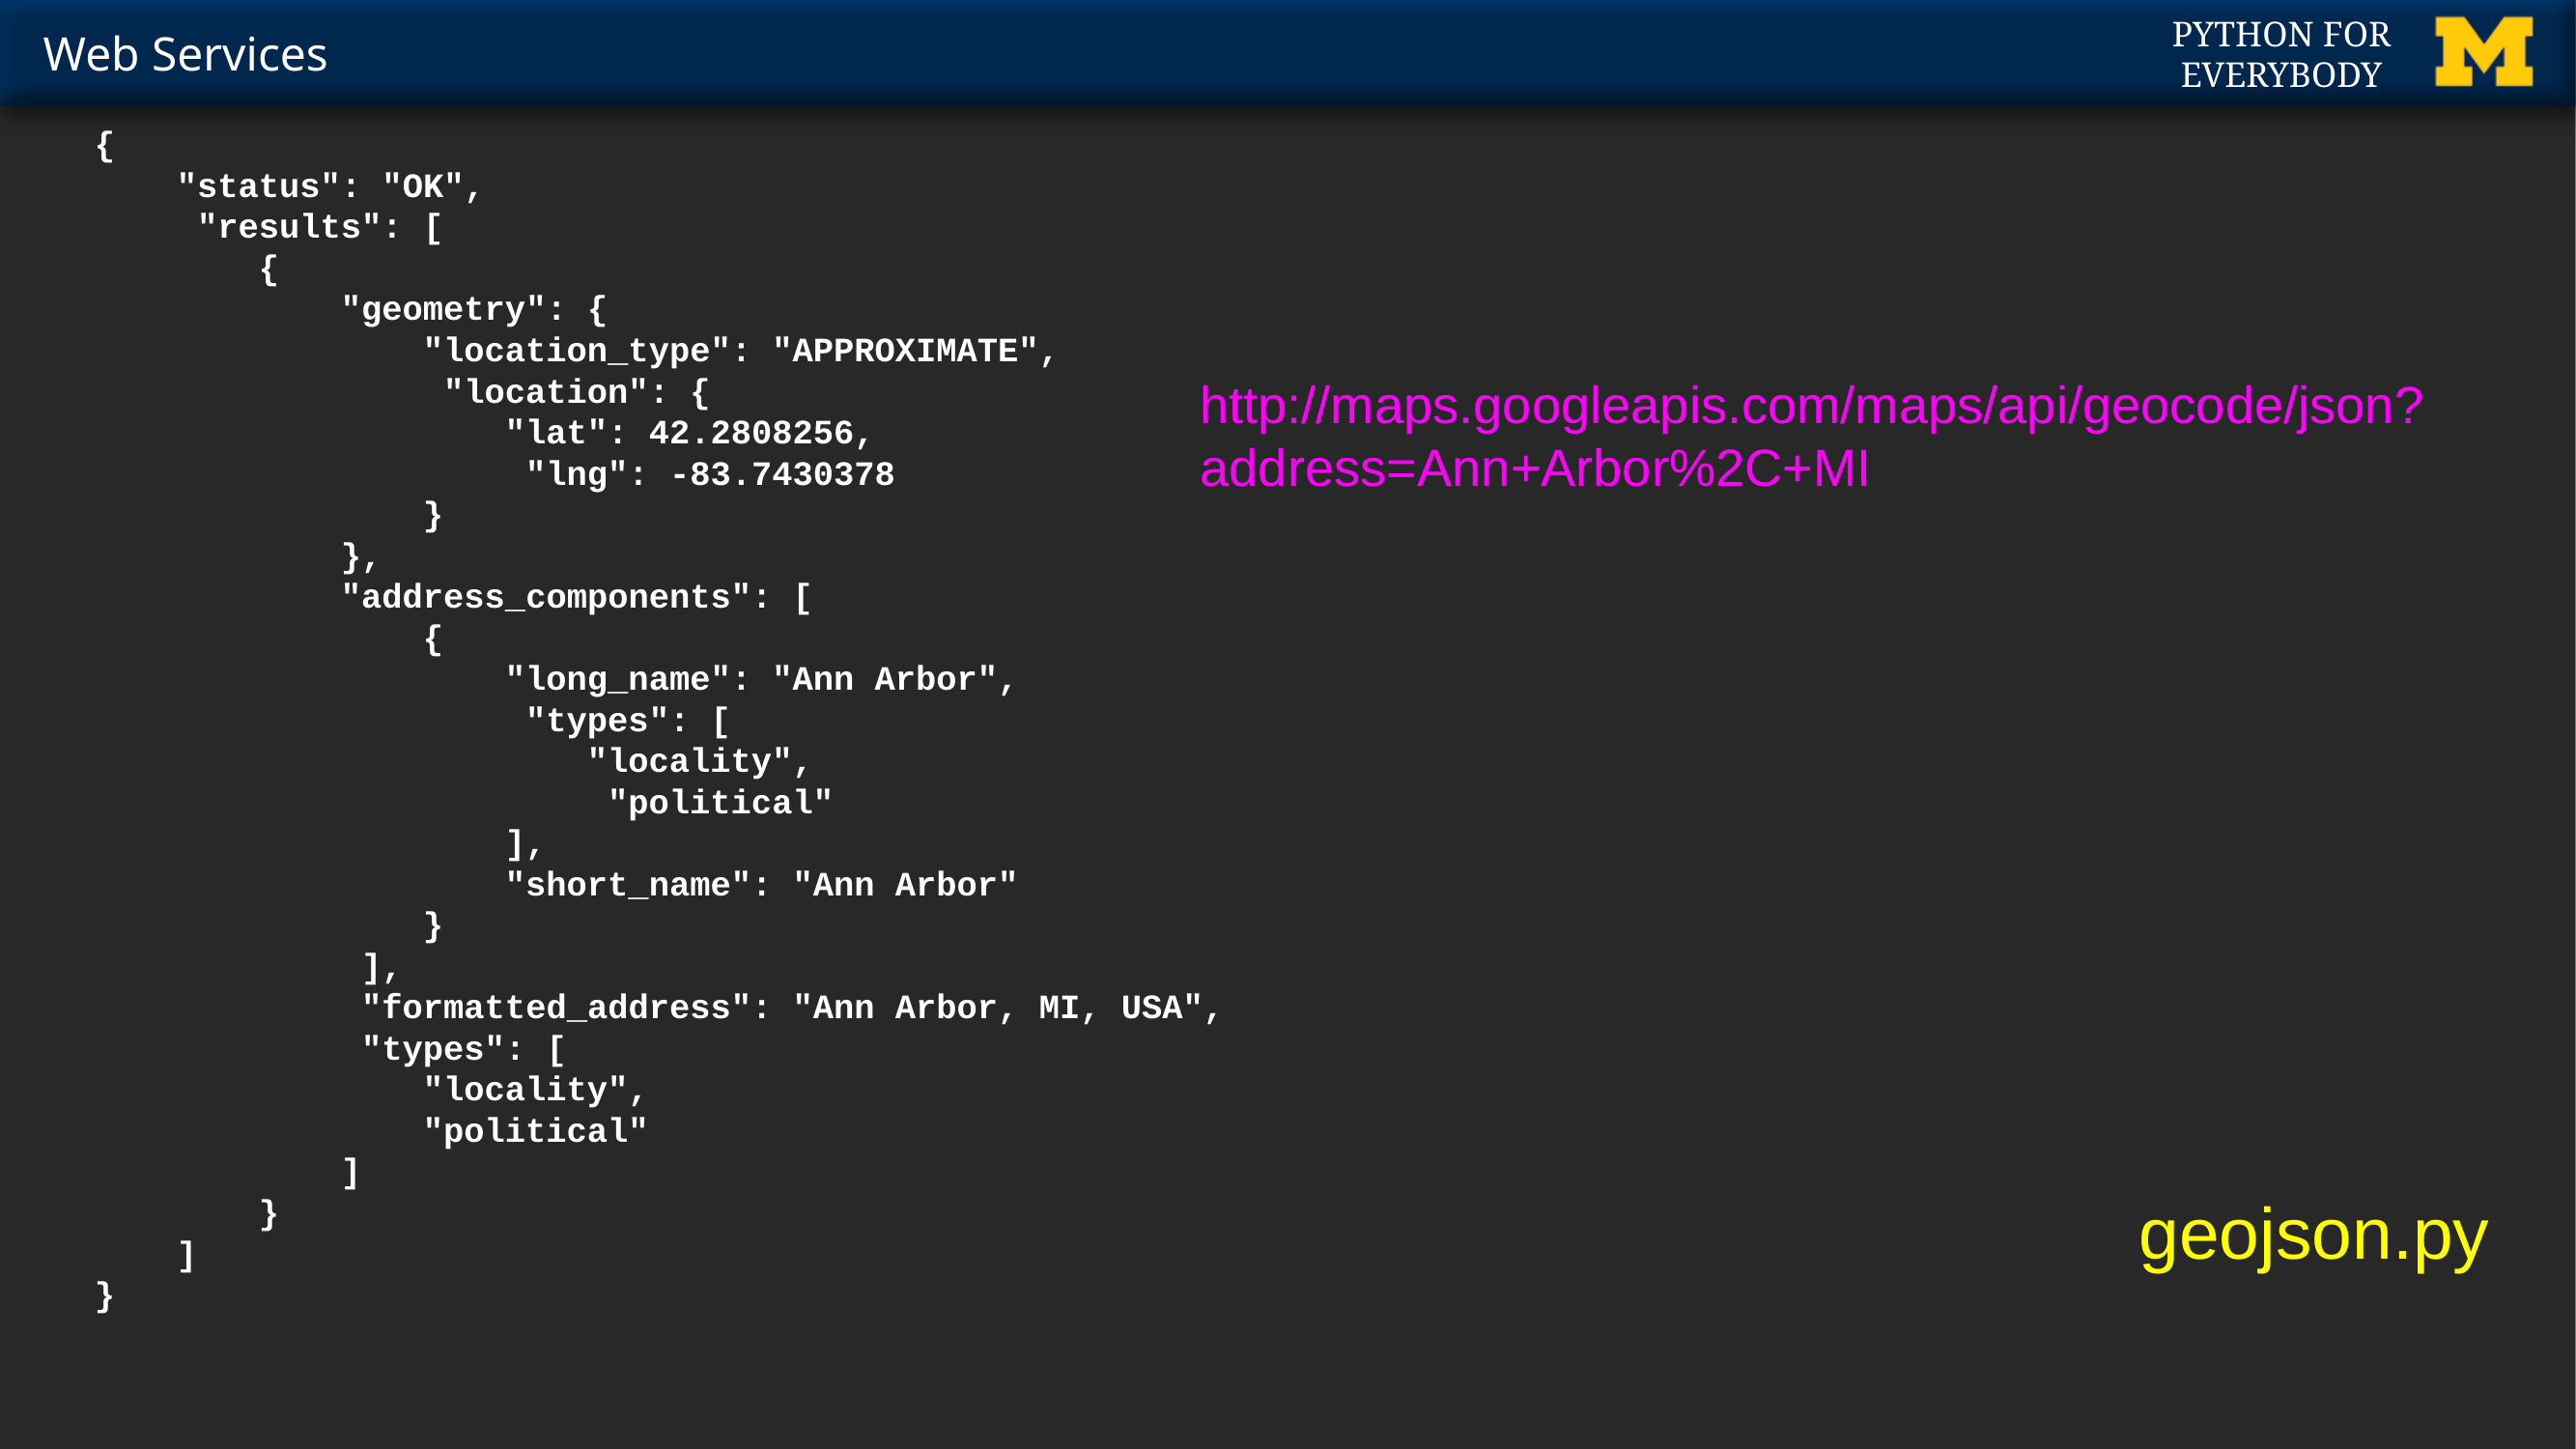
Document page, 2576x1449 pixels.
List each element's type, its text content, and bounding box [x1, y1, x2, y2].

text_box http://maps.googleapis.com/maps/api/geocode/json?address=Ann+Arbor%2C+MI [1200, 365, 2460, 503]
text_box { "status": "OK", "results": [ { "geometry": { "location_type": "APPROXIMATE", "location": { "lat": 42.2808256, "lng": -83.7430378 } }, "address_components": [ { "long_name": "Ann Arbor", "types": [ "locality", "political" ], "short_name": "Ann Arbor" } ], "formatted_address": "Ann Arbor, MI, USA", "types": [ "locality", "political" ] } ] } [94, 126, 1553, 1310]
picture [0, 0, 2576, 1449]
text_box geojson.py [2103, 1180, 2526, 1280]
